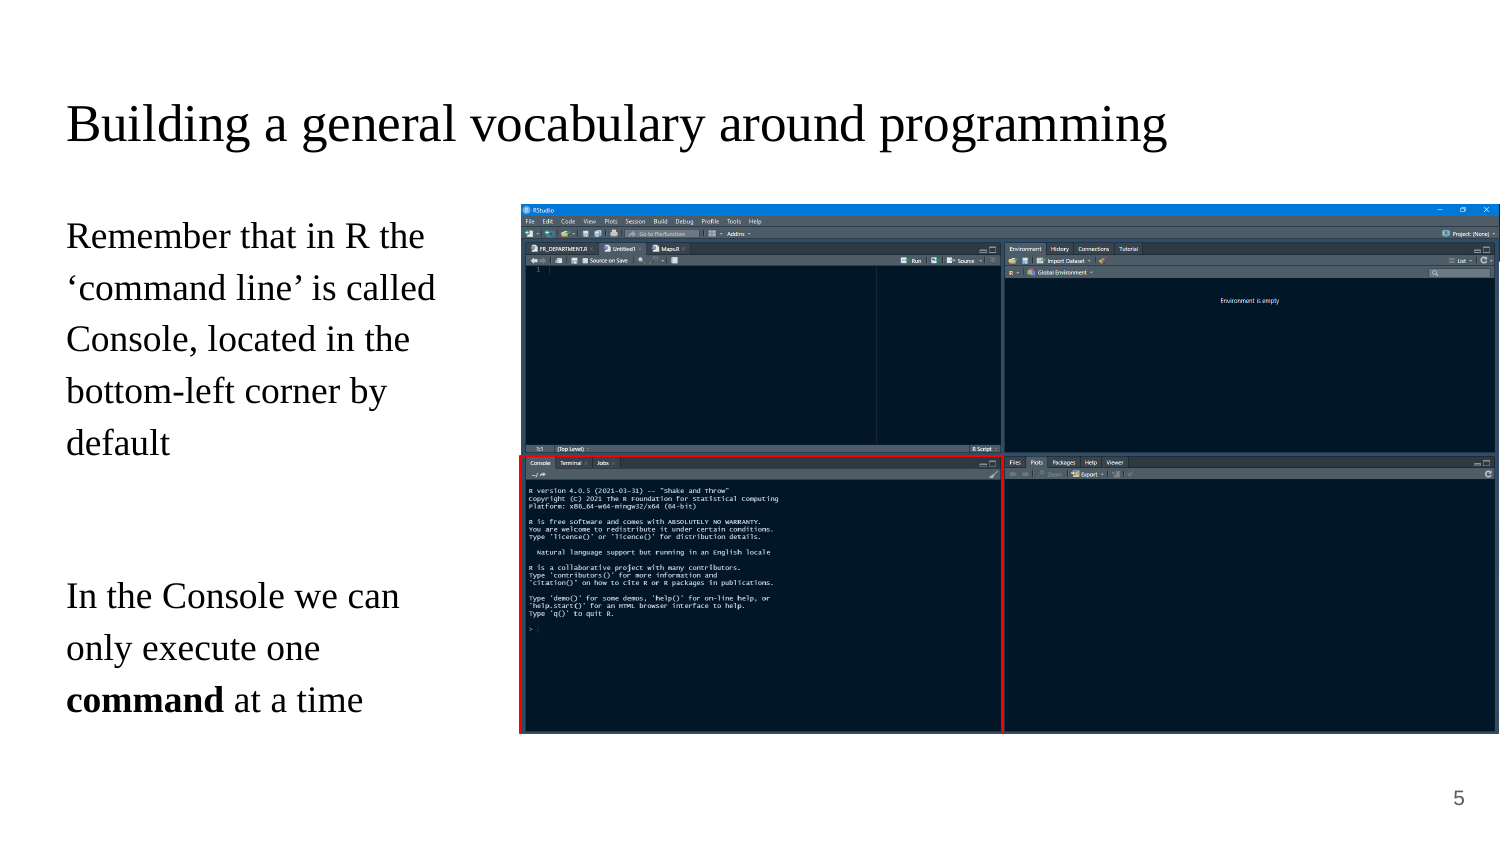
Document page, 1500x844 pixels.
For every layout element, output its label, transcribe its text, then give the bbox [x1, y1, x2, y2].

title Building a general vocabulary around programming [51, 72, 1449, 167]
picture [521, 204, 1500, 734]
slide_number 5 [1389, 764, 1480, 830]
list Remember that in R the ‘command line’ is called Console, located in the bottom-left corner by default In the Console we can only execute one command at a time [51, 189, 491, 750]
